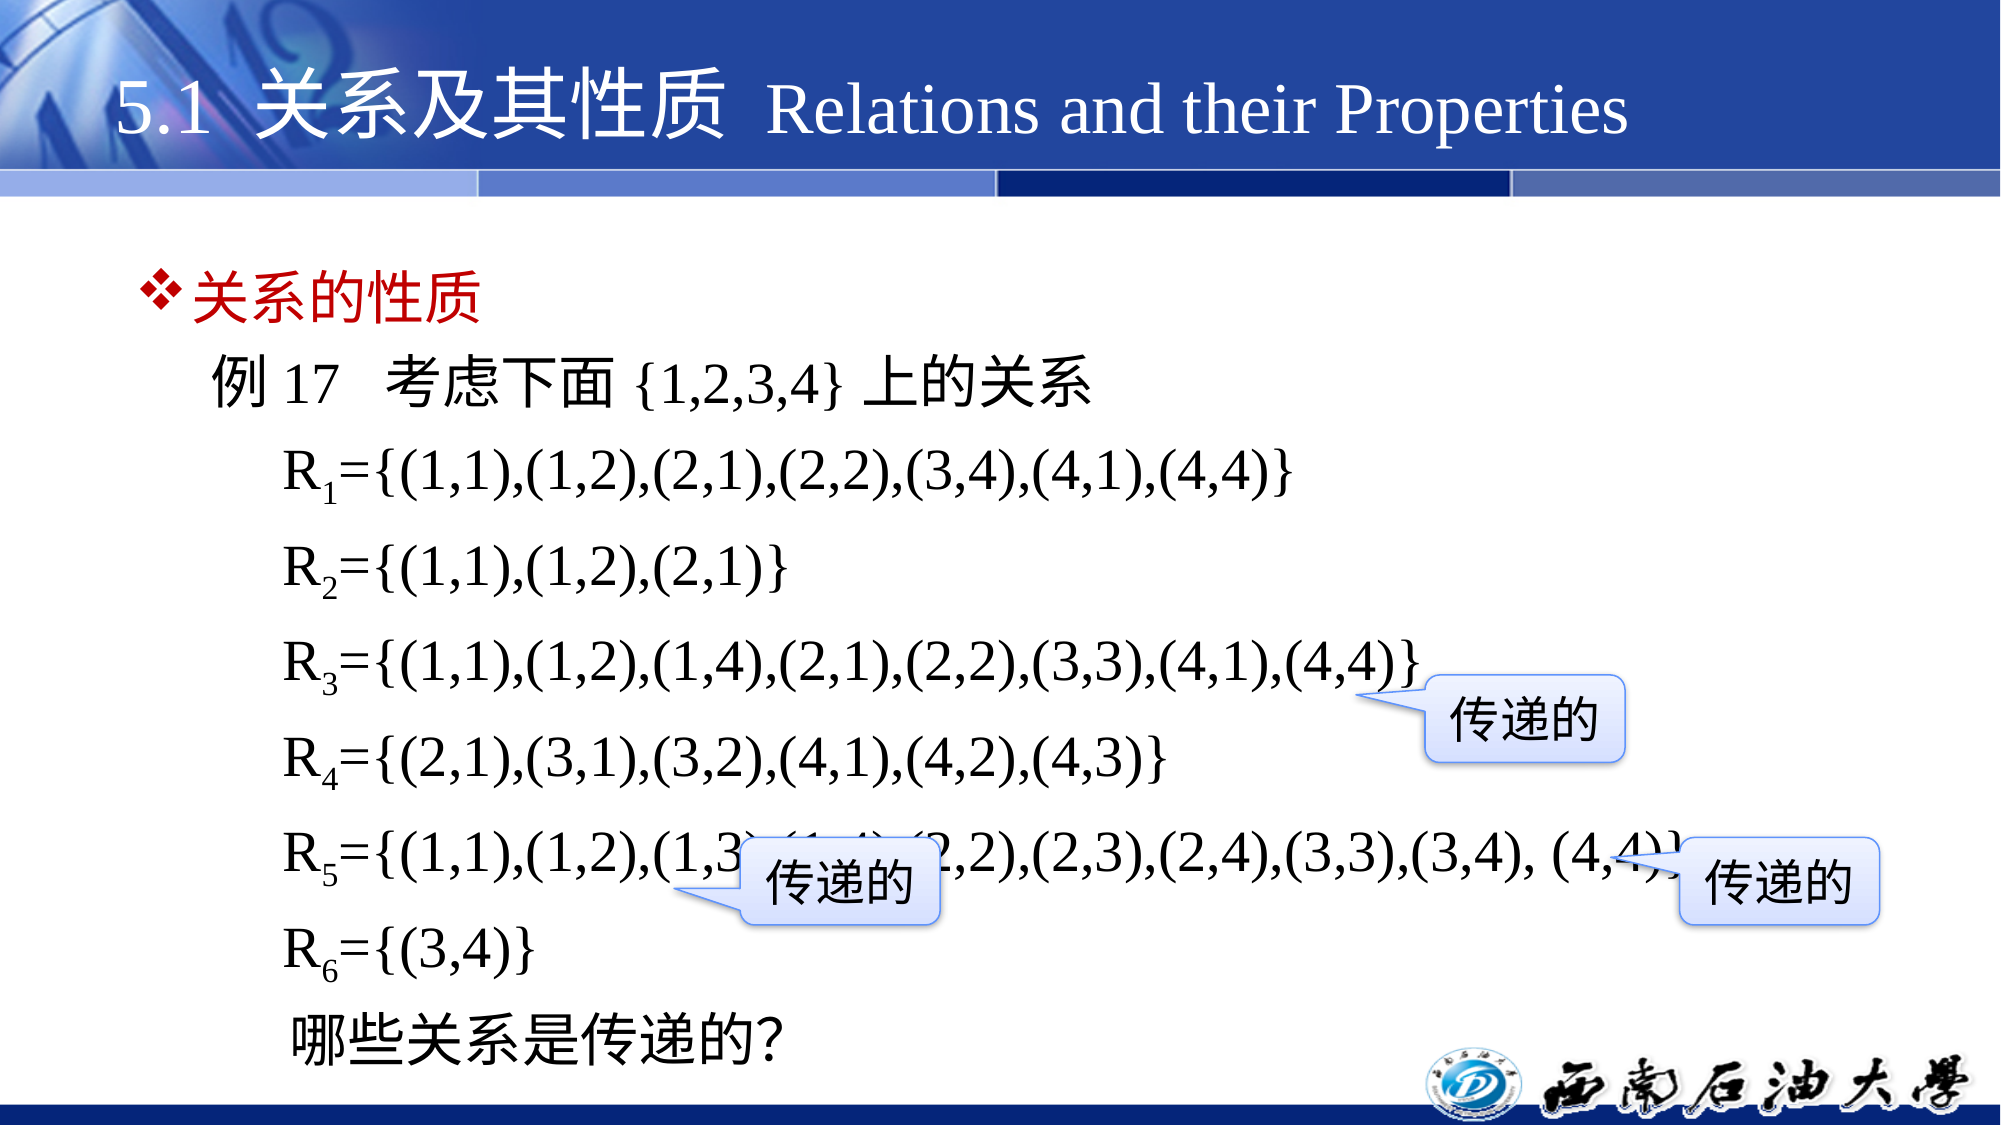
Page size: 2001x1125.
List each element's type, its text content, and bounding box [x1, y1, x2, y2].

text_box 传递的 [1355, 674, 1626, 764]
list 关系的性质 例17 考虑下面{1,2,3,4}上的关系 R1={(1,1),(1,2),(2,1),(2,2),(3,4),(4,1),(4,4)} R2={(1,1),(1,2),(2,1)} R3={(1,1),(1,2),(1,4),(2,1),(2,2),(3,3),(4,1),(4,4)} R4={(2,1),(3,1),(3,2),(4,1),(4,2),(4,3)} R5={(1,1),(1,2),(1,3),(1,4),(2,2),(2,3),(2,4),(3,3),(3,4), (4,4)} R6={(3,4)} 哪些关系是传递的？ [120, 243, 1804, 1087]
text_box 传递的 [673, 836, 941, 926]
picture [0, 0, 2001, 1125]
text_box 传递的 [1609, 836, 1881, 926]
title 5.1 关系及其性质 Relations and their Properties [99, 0, 1751, 209]
